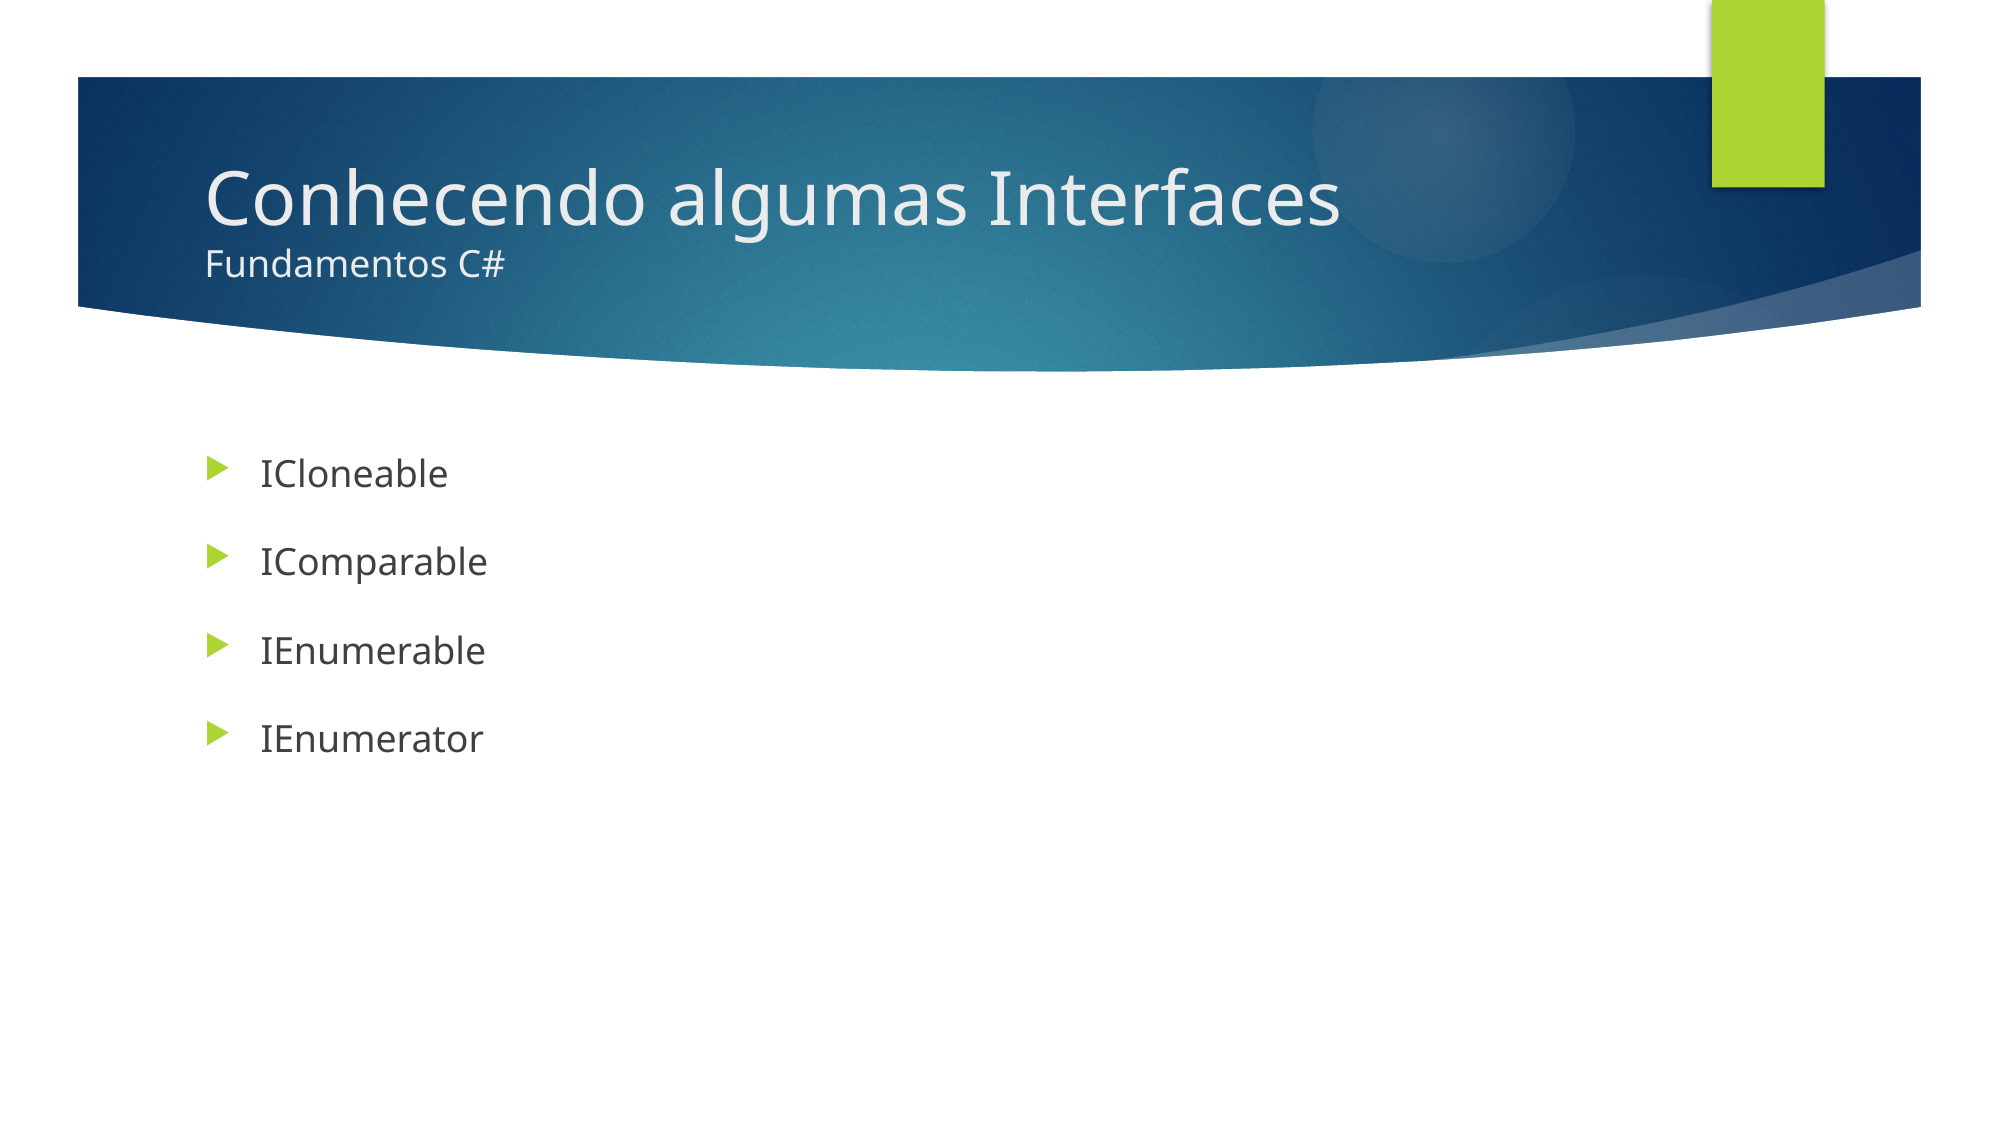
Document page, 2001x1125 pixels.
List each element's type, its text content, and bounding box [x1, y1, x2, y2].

title Conhecendo algumas Interfaces Fundamentos C# [189, 159, 1627, 276]
list ICloneable IComparable IEnumerable IEnumerator [189, 420, 1920, 1106]
